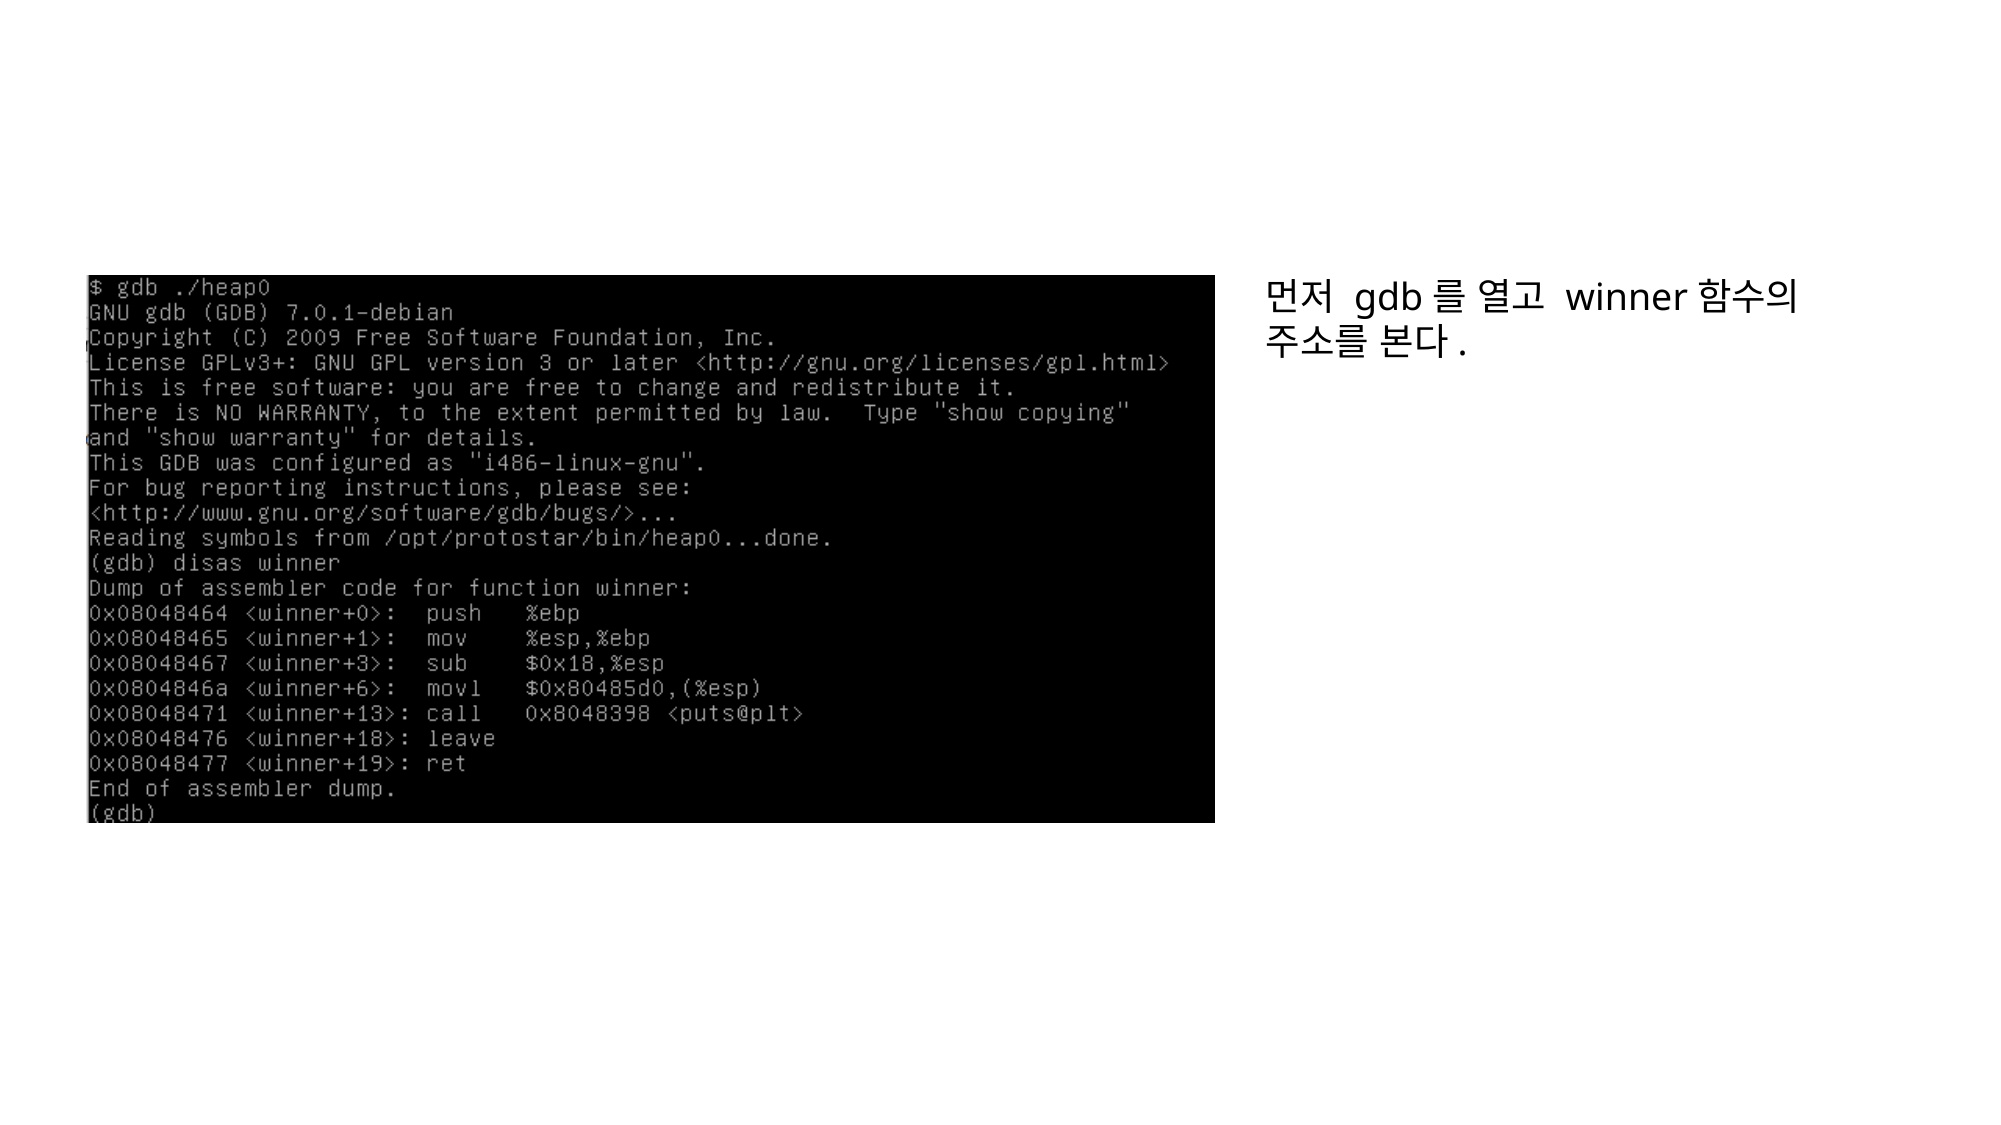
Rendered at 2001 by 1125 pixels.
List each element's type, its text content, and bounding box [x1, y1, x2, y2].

picture [86, 275, 1215, 823]
text_box 먼저 gdb를 열고 winner함수의 주소를 본다. [1250, 265, 1928, 371]
